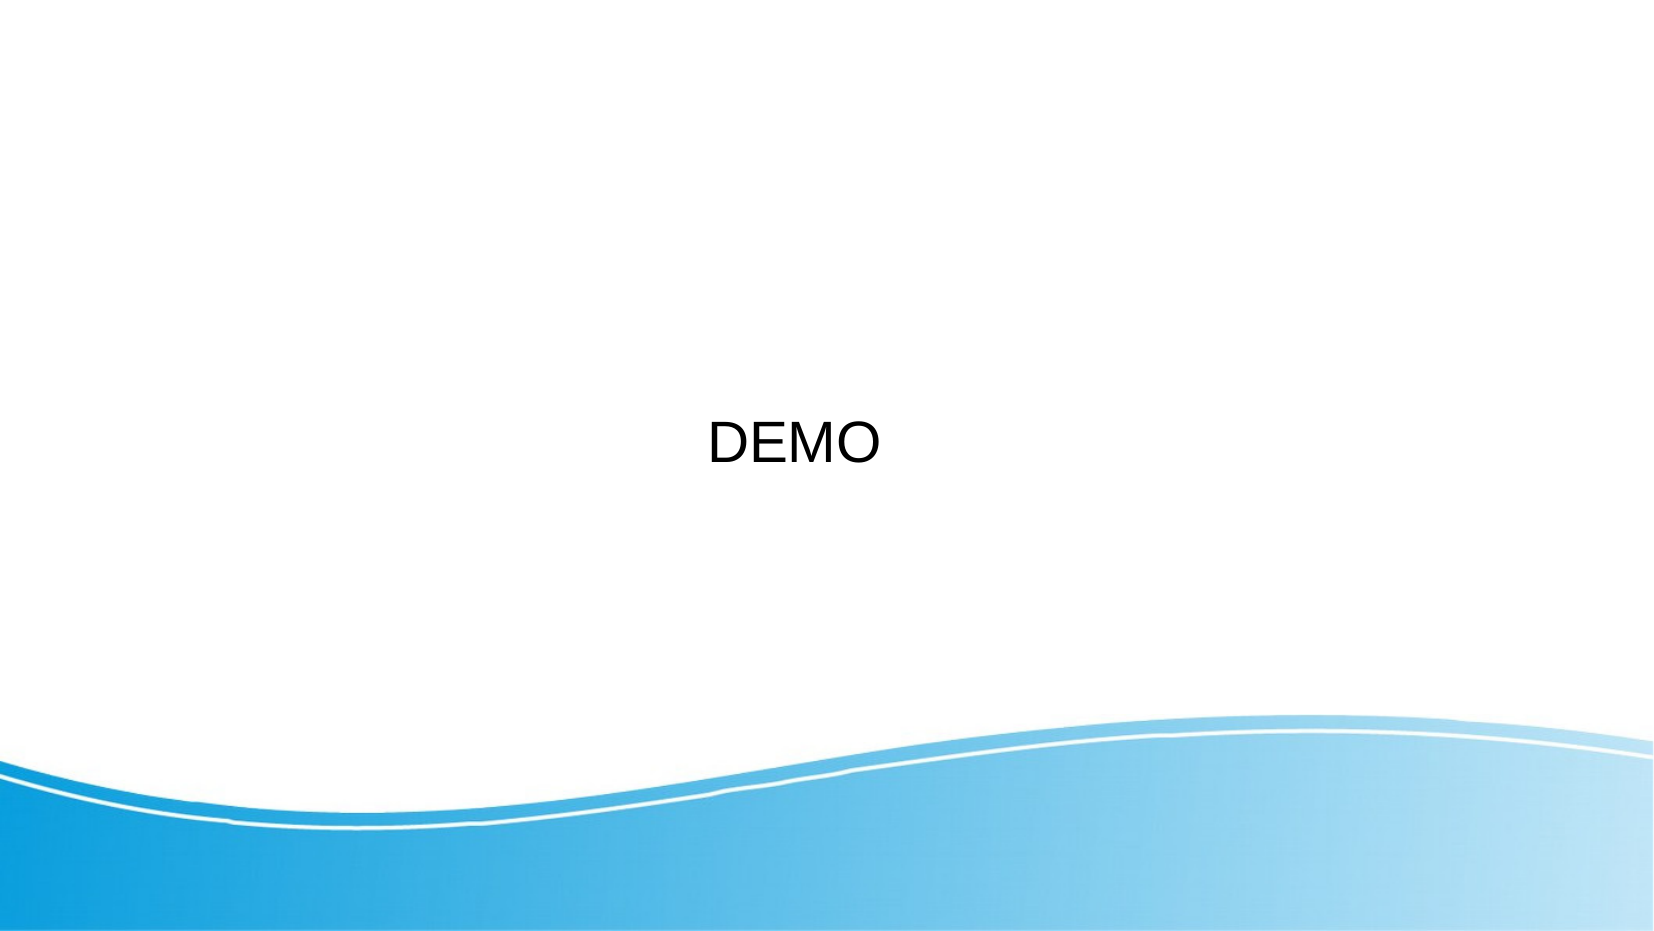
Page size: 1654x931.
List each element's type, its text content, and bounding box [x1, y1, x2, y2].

picture [0, 714, 1654, 931]
subtitle DEMO [50, 173, 1539, 713]
